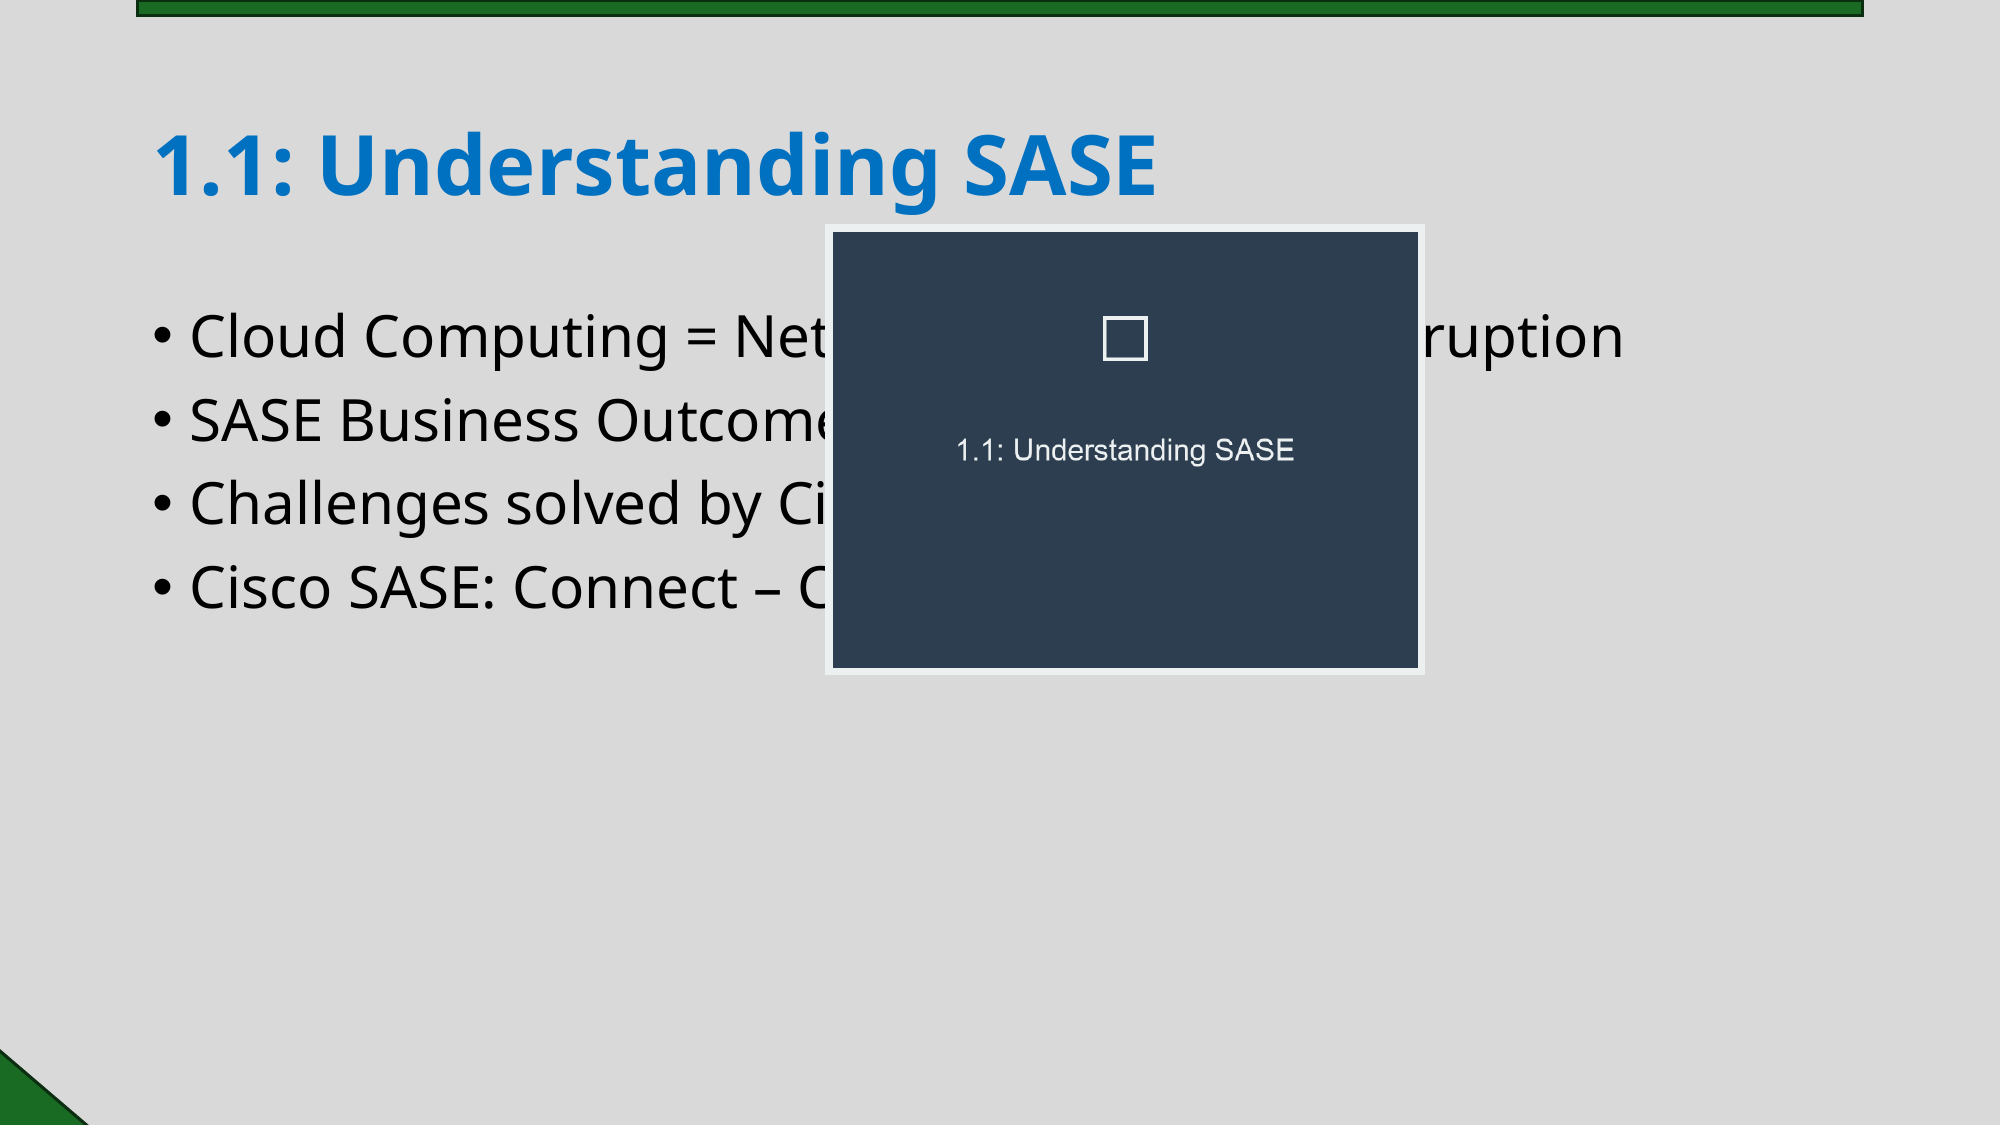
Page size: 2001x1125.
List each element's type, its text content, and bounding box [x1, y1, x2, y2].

picture [824, 224, 1426, 676]
title 1.1: Understanding SASE [137, 59, 1863, 278]
list Cloud Computing = Network and Security Disruption SASE Business Outcomes Challenges solved by Cisco SASE Cisco SASE: Connect – Control – Converge [137, 299, 1863, 1014]
